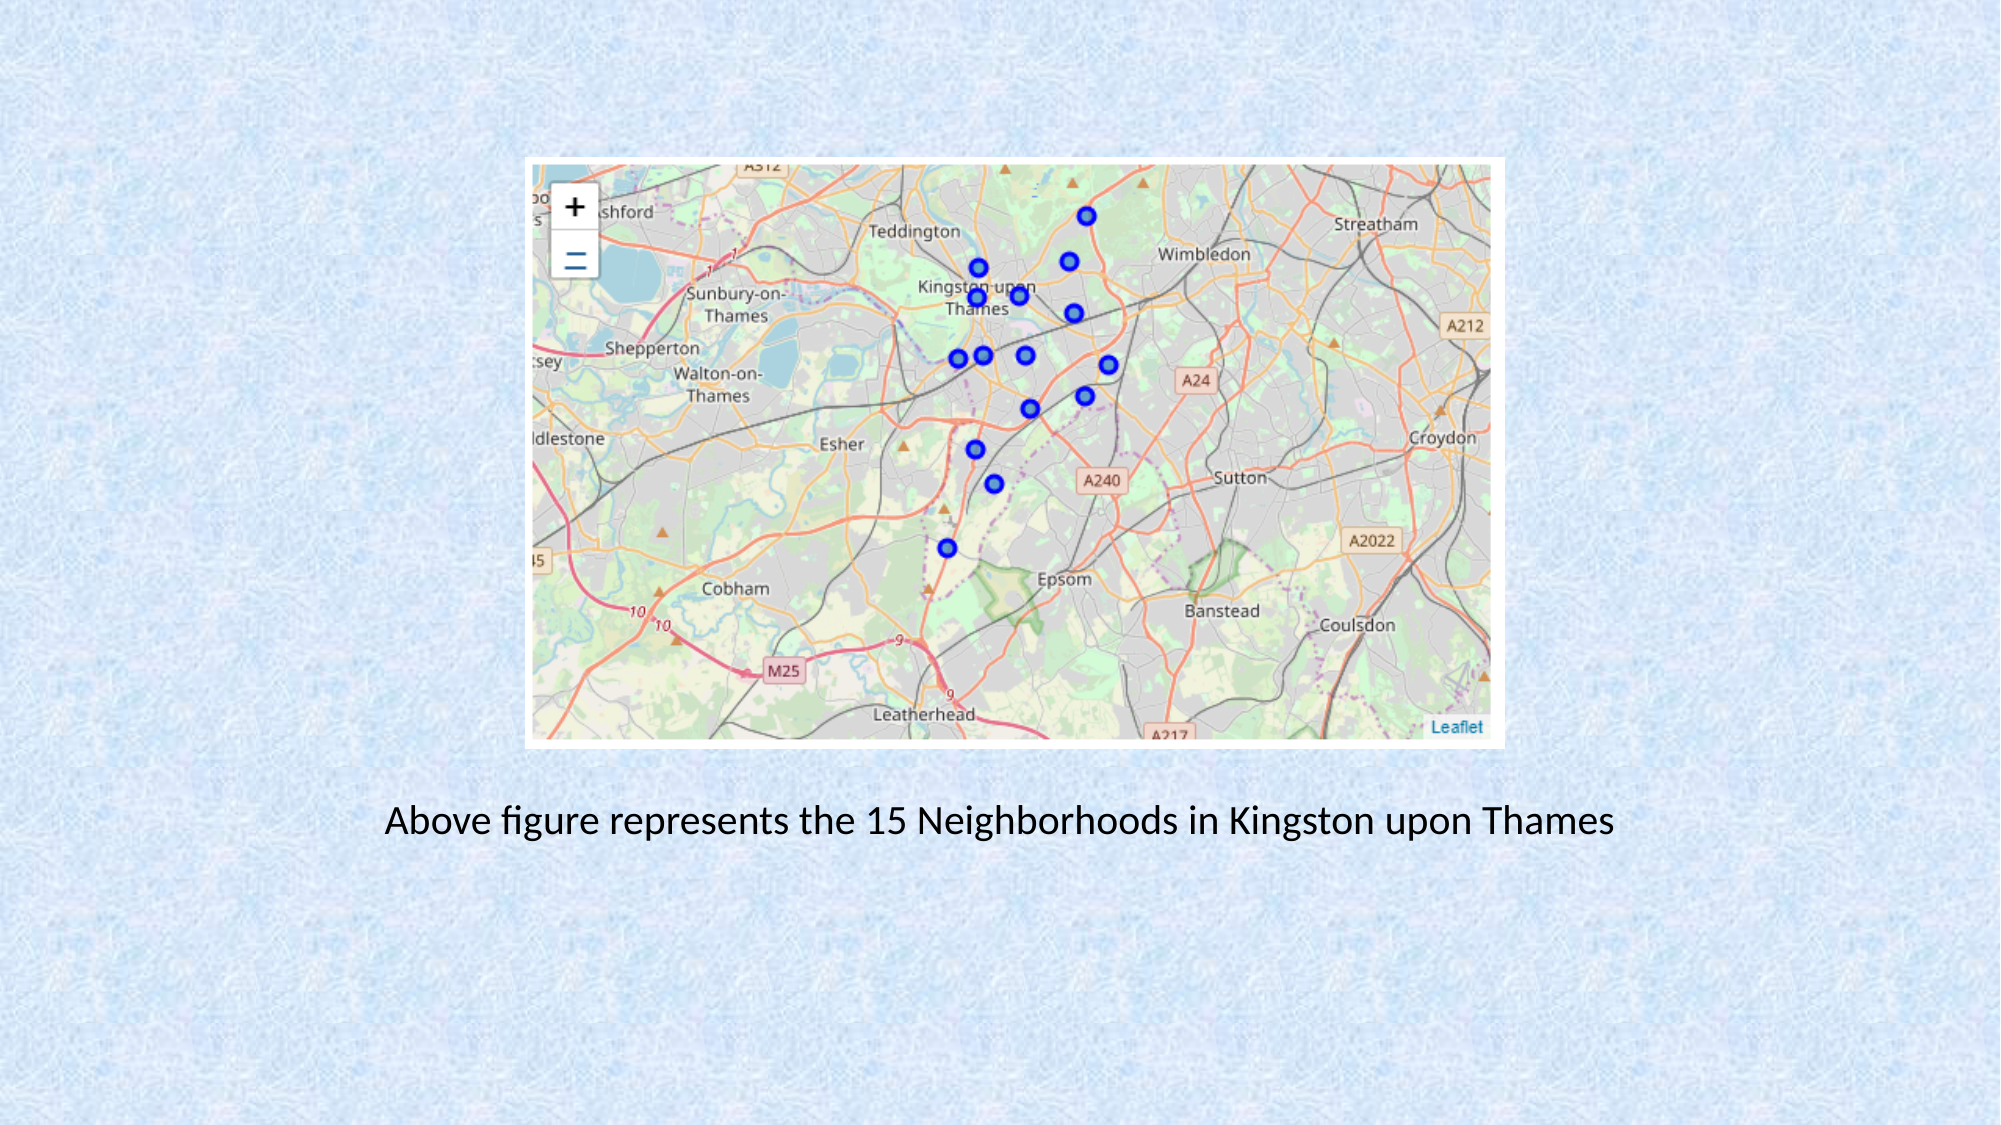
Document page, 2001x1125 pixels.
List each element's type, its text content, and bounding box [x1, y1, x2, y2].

text_box Above figure represents the 15 Neighborhoods in Kingston upon Thames [79, 785, 1921, 850]
picture [0, 0, 2001, 1125]
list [525, 157, 1505, 749]
